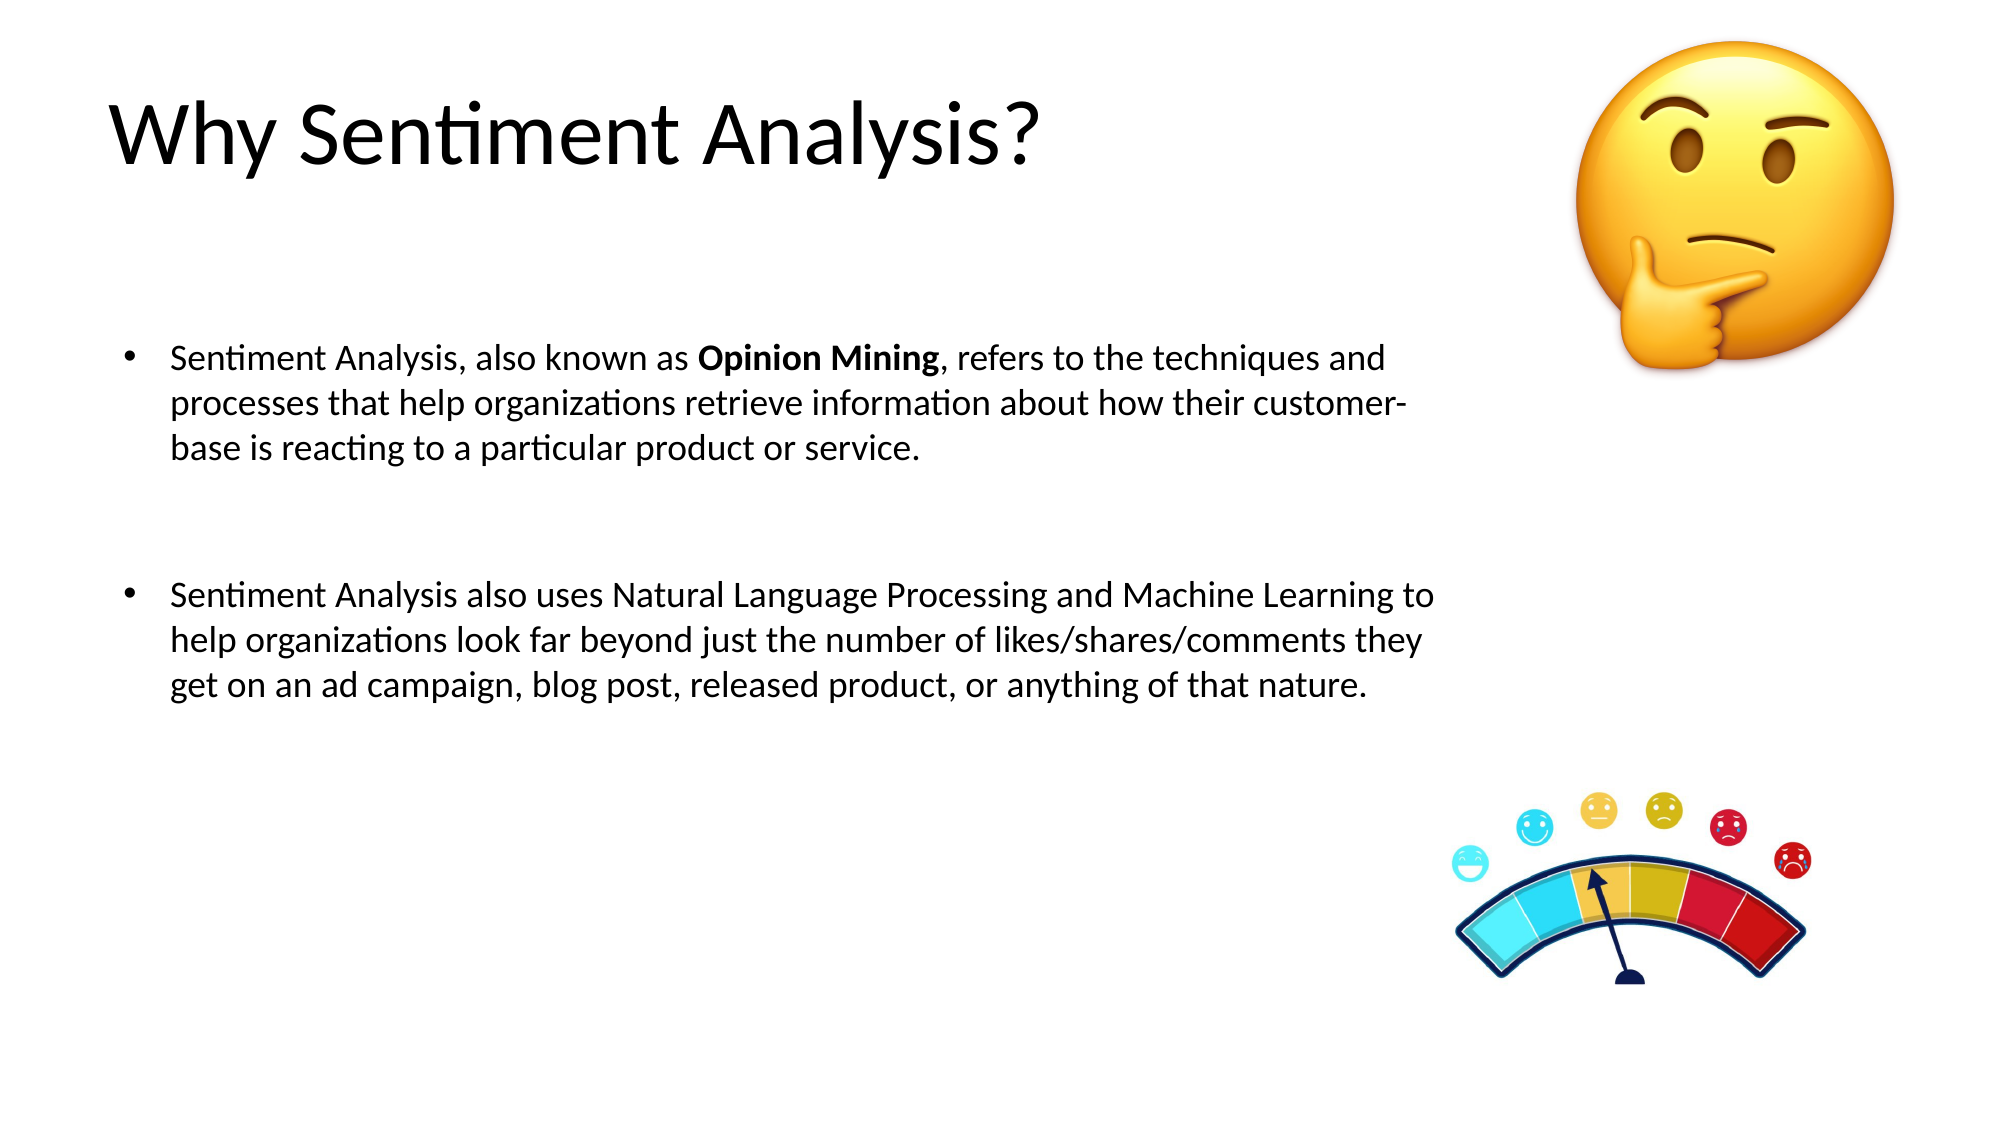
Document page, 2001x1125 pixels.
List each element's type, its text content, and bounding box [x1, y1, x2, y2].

picture [1294, 697, 1951, 1073]
text_box Why Sentiment Analysis? [93, 65, 1479, 191]
text_box Sentiment Analysis also uses Natural Language Processing and Machine Learning to help organizations look far beyond just the number of likes/shares/comments they get on an ad campaign, blog post, released product, or anything of that nature. [108, 562, 1464, 713]
picture [1534, 0, 1936, 402]
text_box Sentiment Analysis, also known as Opinion Mining, refers to the techniques and processes that help organizations retrieve information about how their customer-base is reacting to a particular product or service. [108, 325, 1464, 476]
